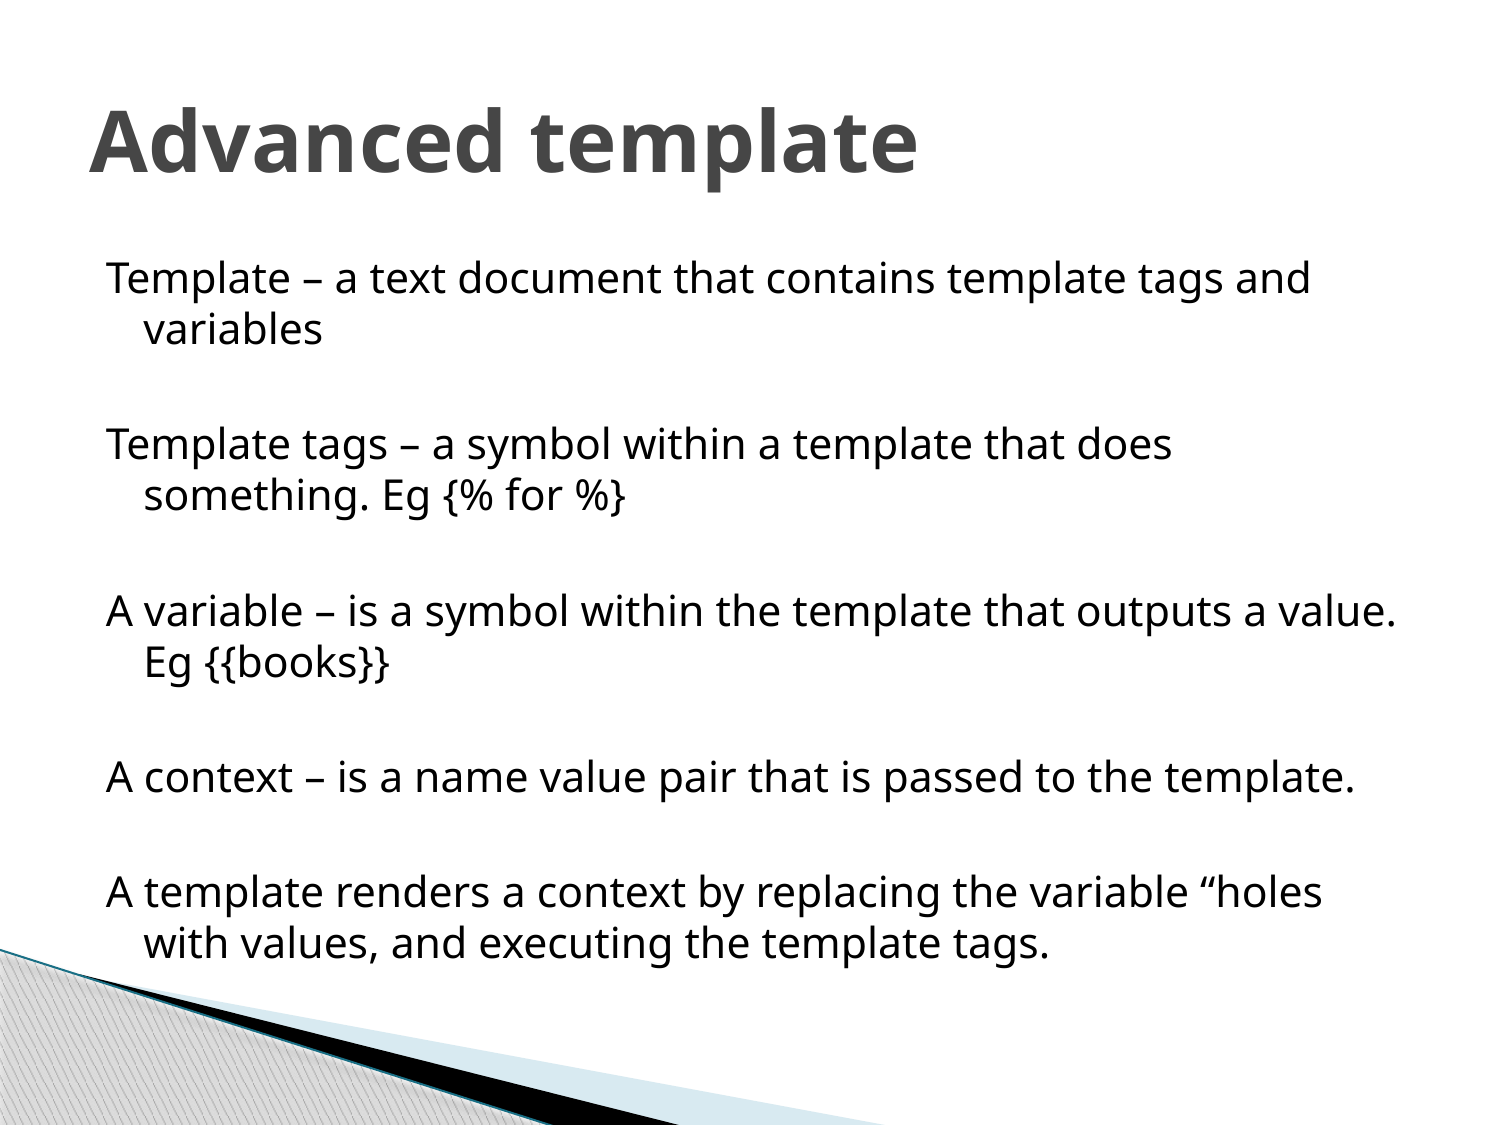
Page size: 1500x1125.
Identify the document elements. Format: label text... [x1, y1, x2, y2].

list Template – a text document that contains template tags and variables Template tags – a symbol within a template that does something. Eg {% for %} A variable – is a symbol within the template that outputs a value. Eg {{books}} A context – is a name value pair that is passed to the template. A template renders a context by replacing the variable “holes with values, and executing the template tags. [75, 243, 1425, 986]
title Advanced template [75, 45, 1425, 233]
